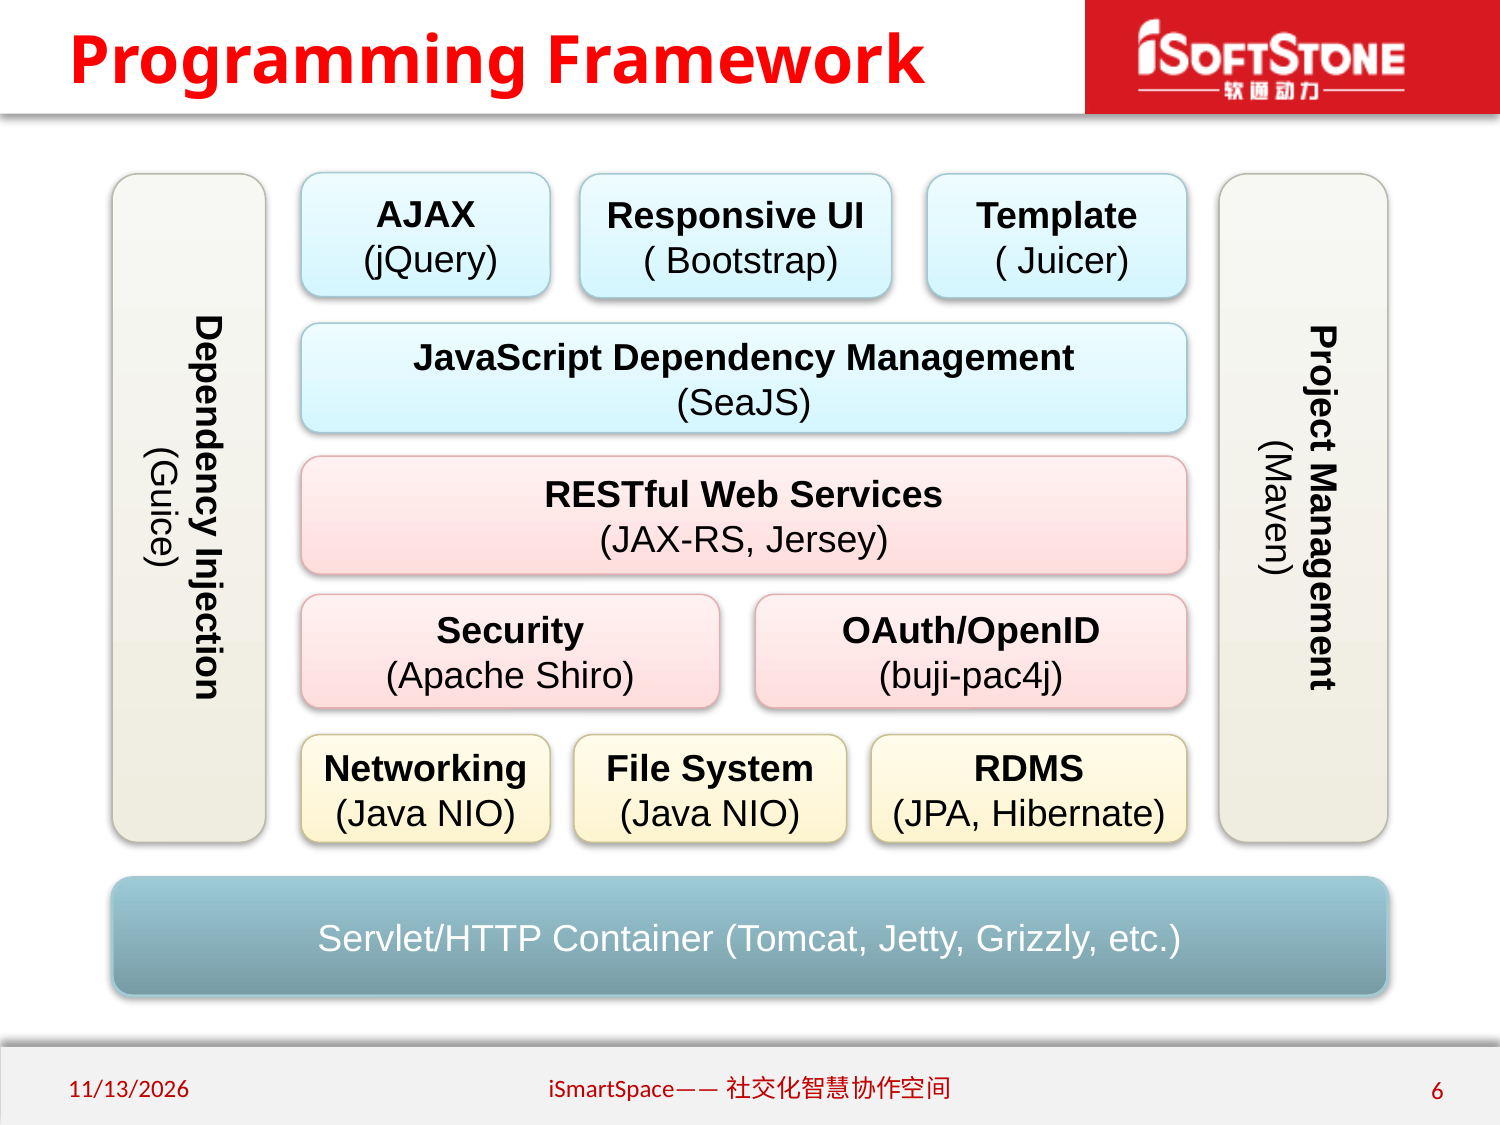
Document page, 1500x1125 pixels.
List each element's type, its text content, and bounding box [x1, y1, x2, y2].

text_box Project Management (Maven) [1218, 173, 1389, 844]
text_box Networking (Java NIO) [300, 733, 552, 844]
text_box JavaScript Dependency Management (SeaJS) [300, 322, 1188, 434]
text_box RESTful Web Services (JAX-RS, Jersey) [300, 455, 1188, 576]
text_box Dependency Injection (Guice) [111, 173, 267, 844]
picture [1085, 0, 1500, 114]
text_box Template ( Juicer) [926, 173, 1188, 299]
text_box AJAX (jQuery) [300, 171, 552, 298]
text_box RDMS (JPA, Hibernate) [870, 733, 1188, 844]
text_box Servlet/HTTP Container (Tomcat, Jetty, Grizzly, etc.) [111, 877, 1389, 997]
text_box Security (Apache Shiro) [300, 593, 721, 709]
slide_number 6 [1108, 1059, 1459, 1120]
text_box Responsive UI ( Bootstrap) [579, 173, 893, 299]
text_box File System (Java NIO) [573, 733, 848, 844]
title Programming Framework [53, 11, 1459, 102]
footer iSmartSpace——社交化智慧协作空间 [512, 1057, 988, 1118]
text_box OAuth/OpenID (buji-pac4j) [754, 593, 1188, 709]
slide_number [53, 1057, 404, 1118]
